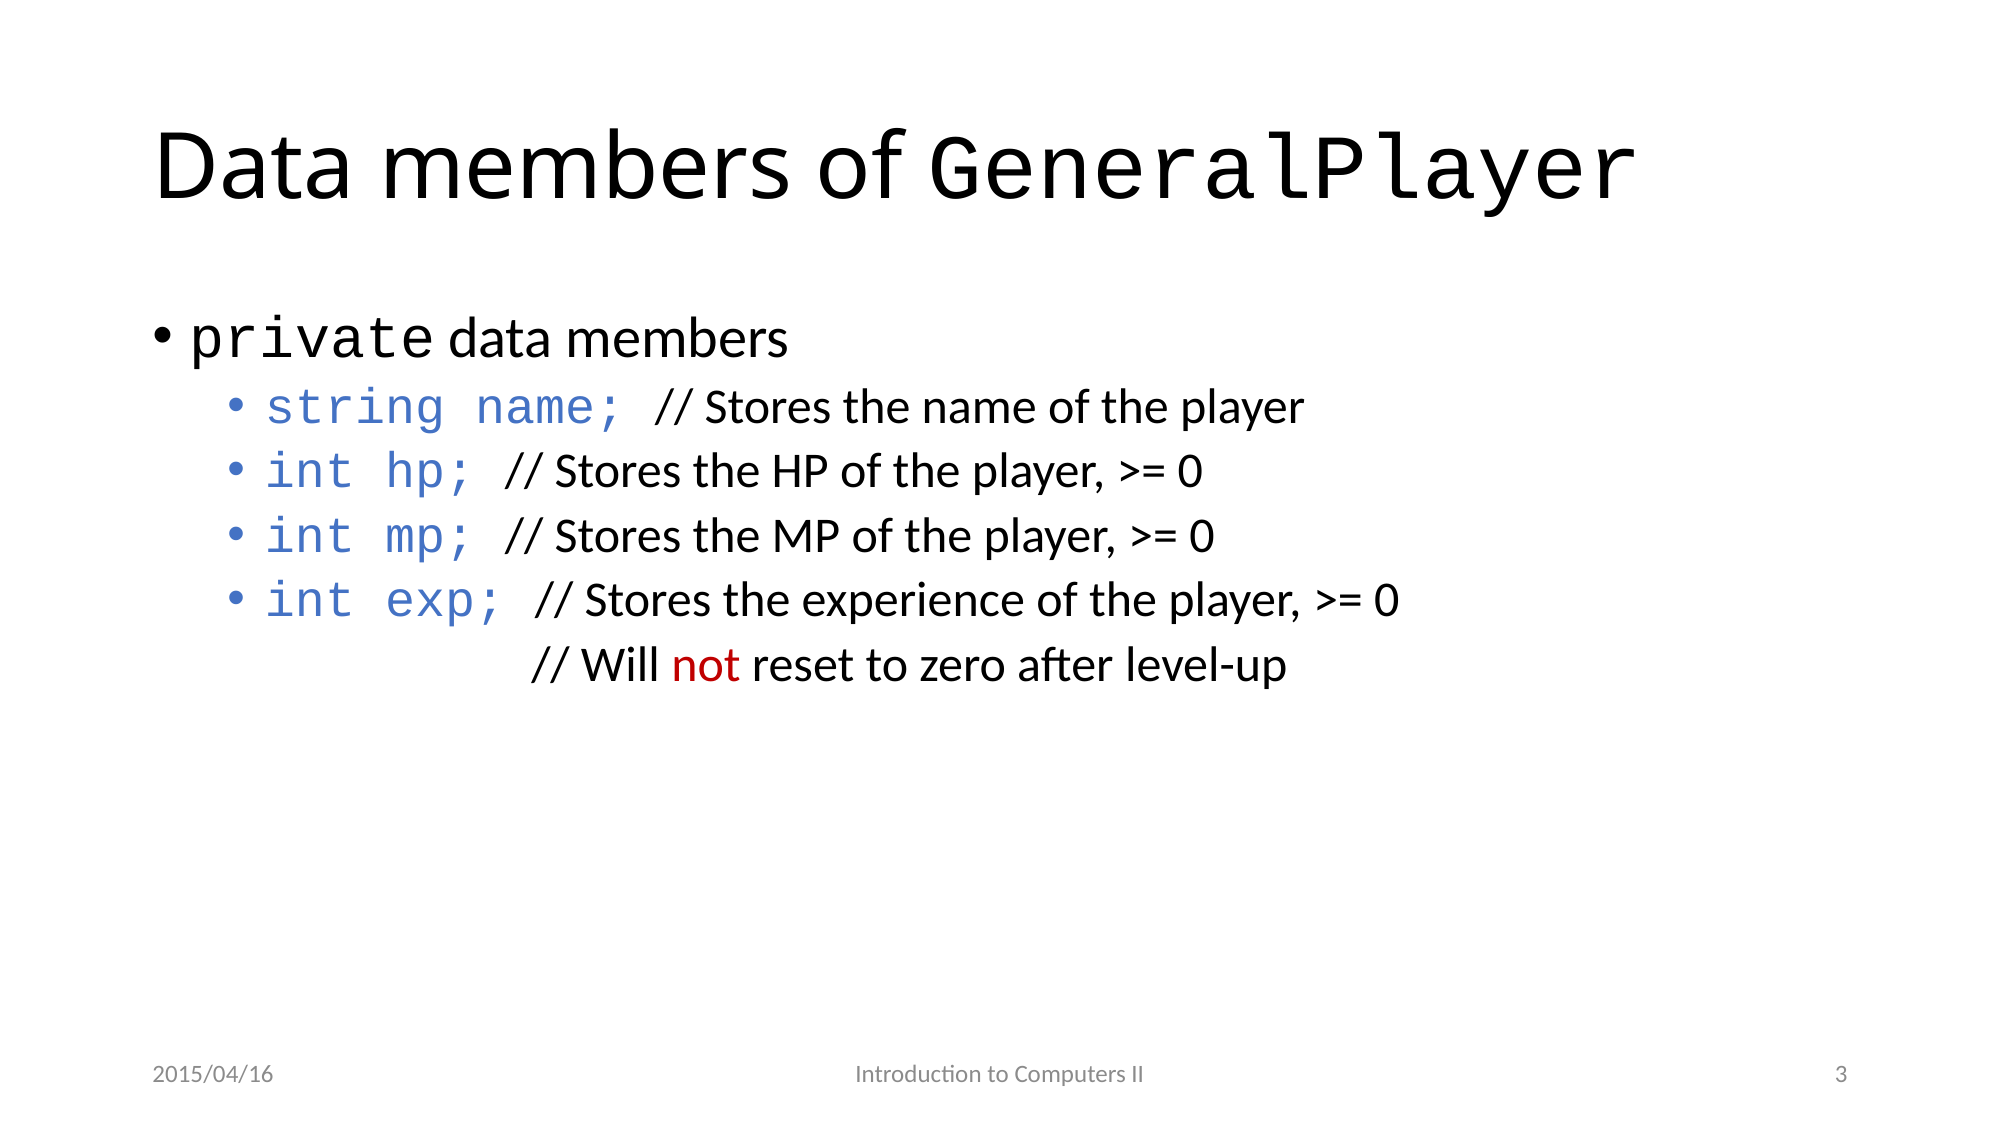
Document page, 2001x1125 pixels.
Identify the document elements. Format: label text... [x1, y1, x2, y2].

slide_number 3 [1412, 1042, 1863, 1103]
title Data members of GeneralPlayer [137, 59, 1863, 278]
footer Introduction to Computers II [662, 1042, 1338, 1103]
list private data members string name; // Stores the name of the player int hp; // Stores the HP of the player, >= 0 int mp; // Stores the MP of the player, >= 0 int exp; // Stores the experience of the player, >= 0 // Will not reset to zero after level-up [137, 299, 1863, 1014]
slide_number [137, 1042, 588, 1103]
